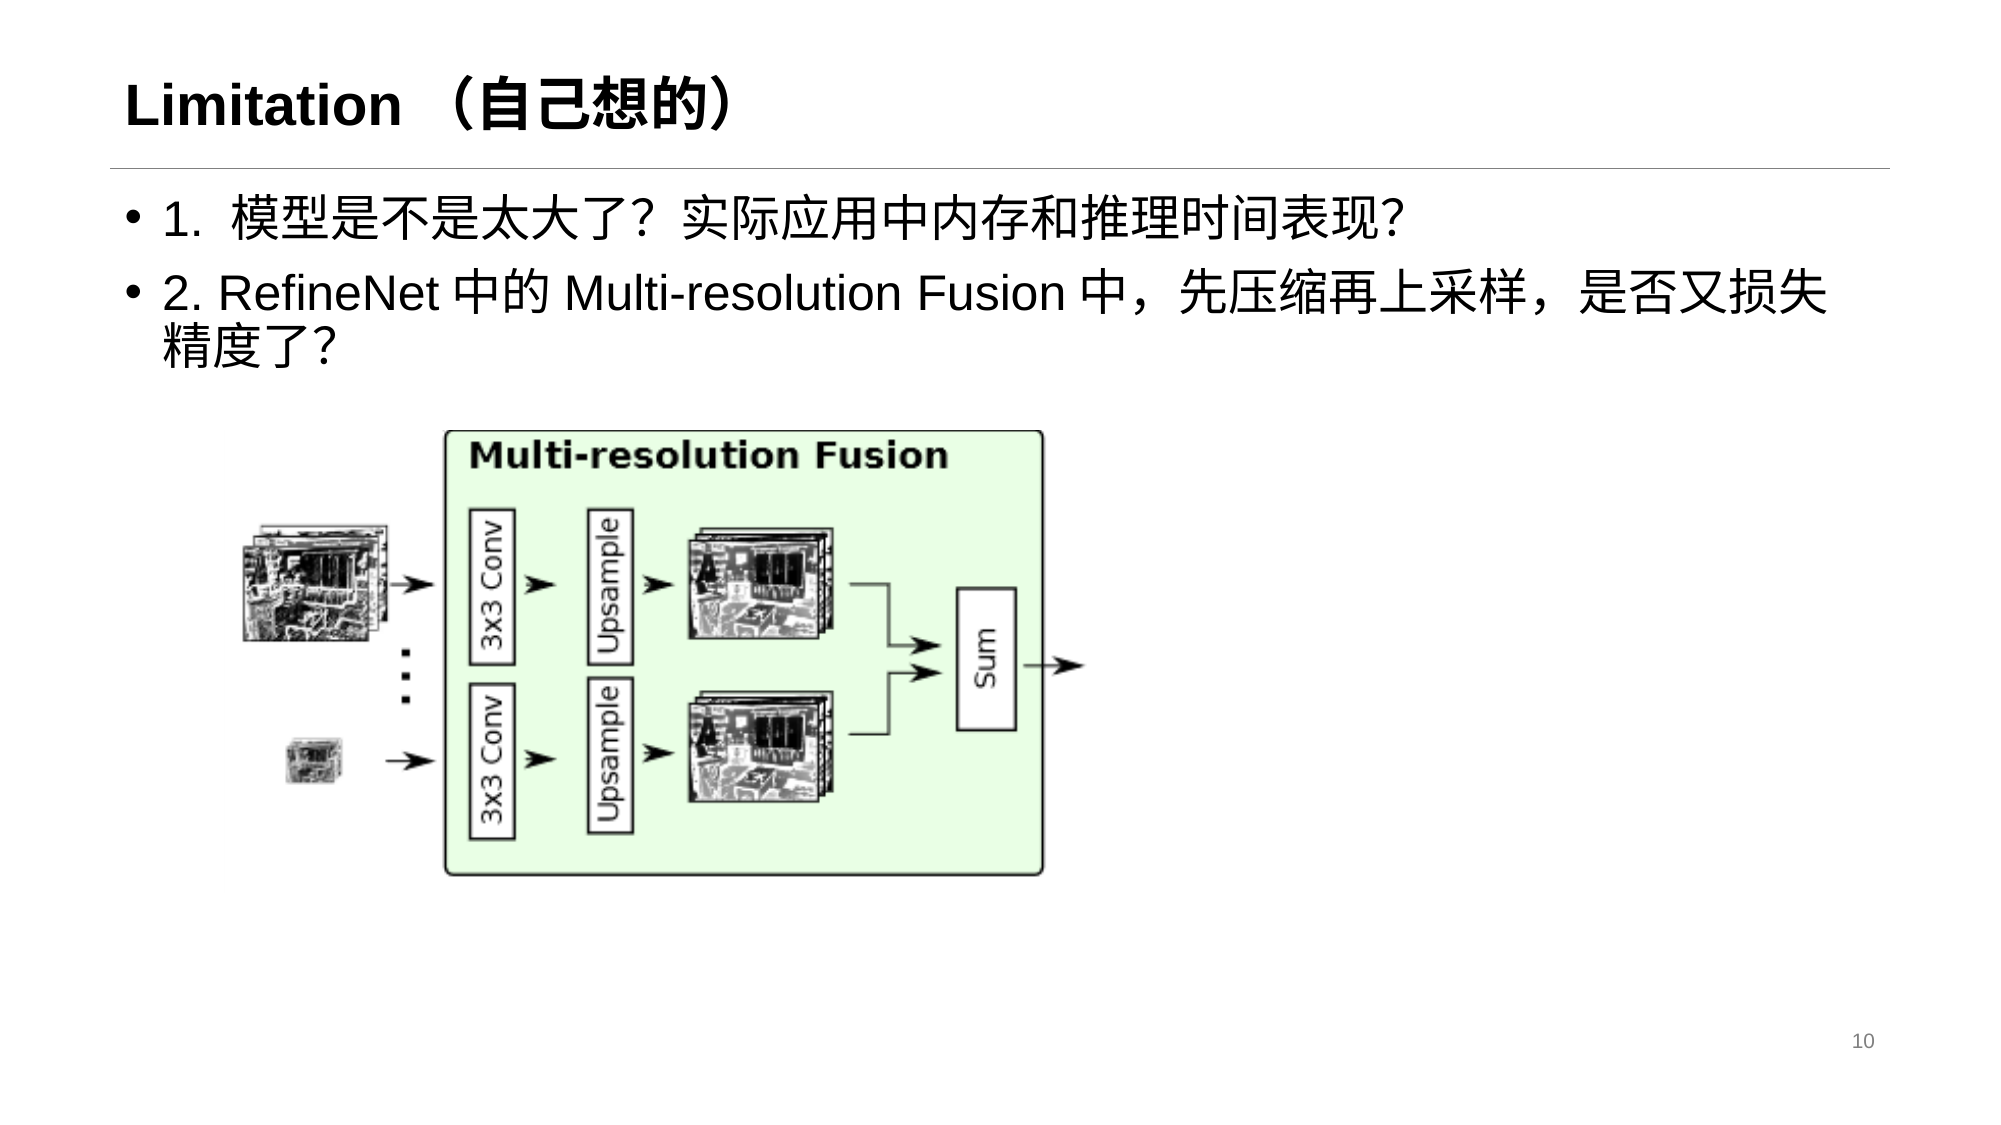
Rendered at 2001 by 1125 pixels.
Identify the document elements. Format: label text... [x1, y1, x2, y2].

slide_number 10 [1412, 1023, 1890, 1058]
picture [223, 430, 1095, 893]
list 1. 模型是不是太大了？实际应用中内存和推理时间表现？ 2. RefineNet中的Multi-resolution Fusion中，先压缩再上采样，是否又损失精度了？ [109, 185, 1890, 957]
title Limitation（自己想的） [109, 67, 1890, 169]
